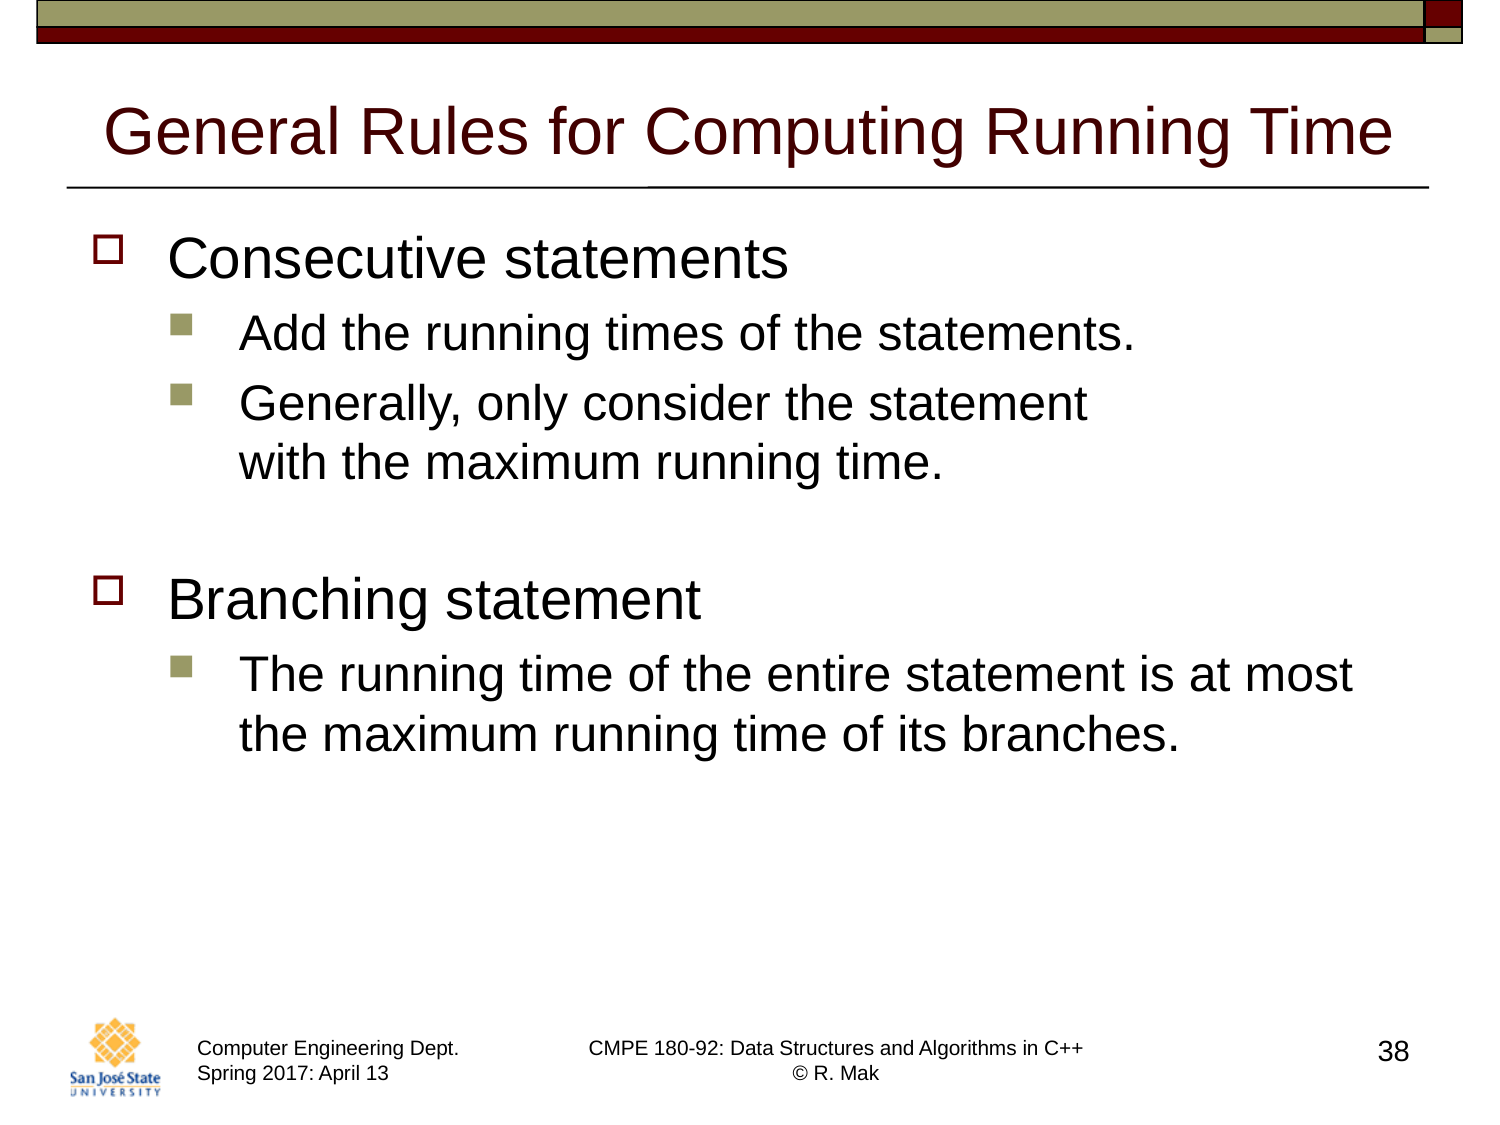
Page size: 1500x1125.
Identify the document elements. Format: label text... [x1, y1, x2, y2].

title General Rules for Computing Running Time [75, 67, 1425, 175]
list Consecutive statements Add the running times of the statements. Generally, only consider the statement with the maximum running time. Branching statement The running time of the entire statement is at most the maximum running time of its branches. [75, 212, 1425, 1006]
slide_number 38 [1112, 1025, 1425, 1100]
picture [60, 1012, 166, 1112]
